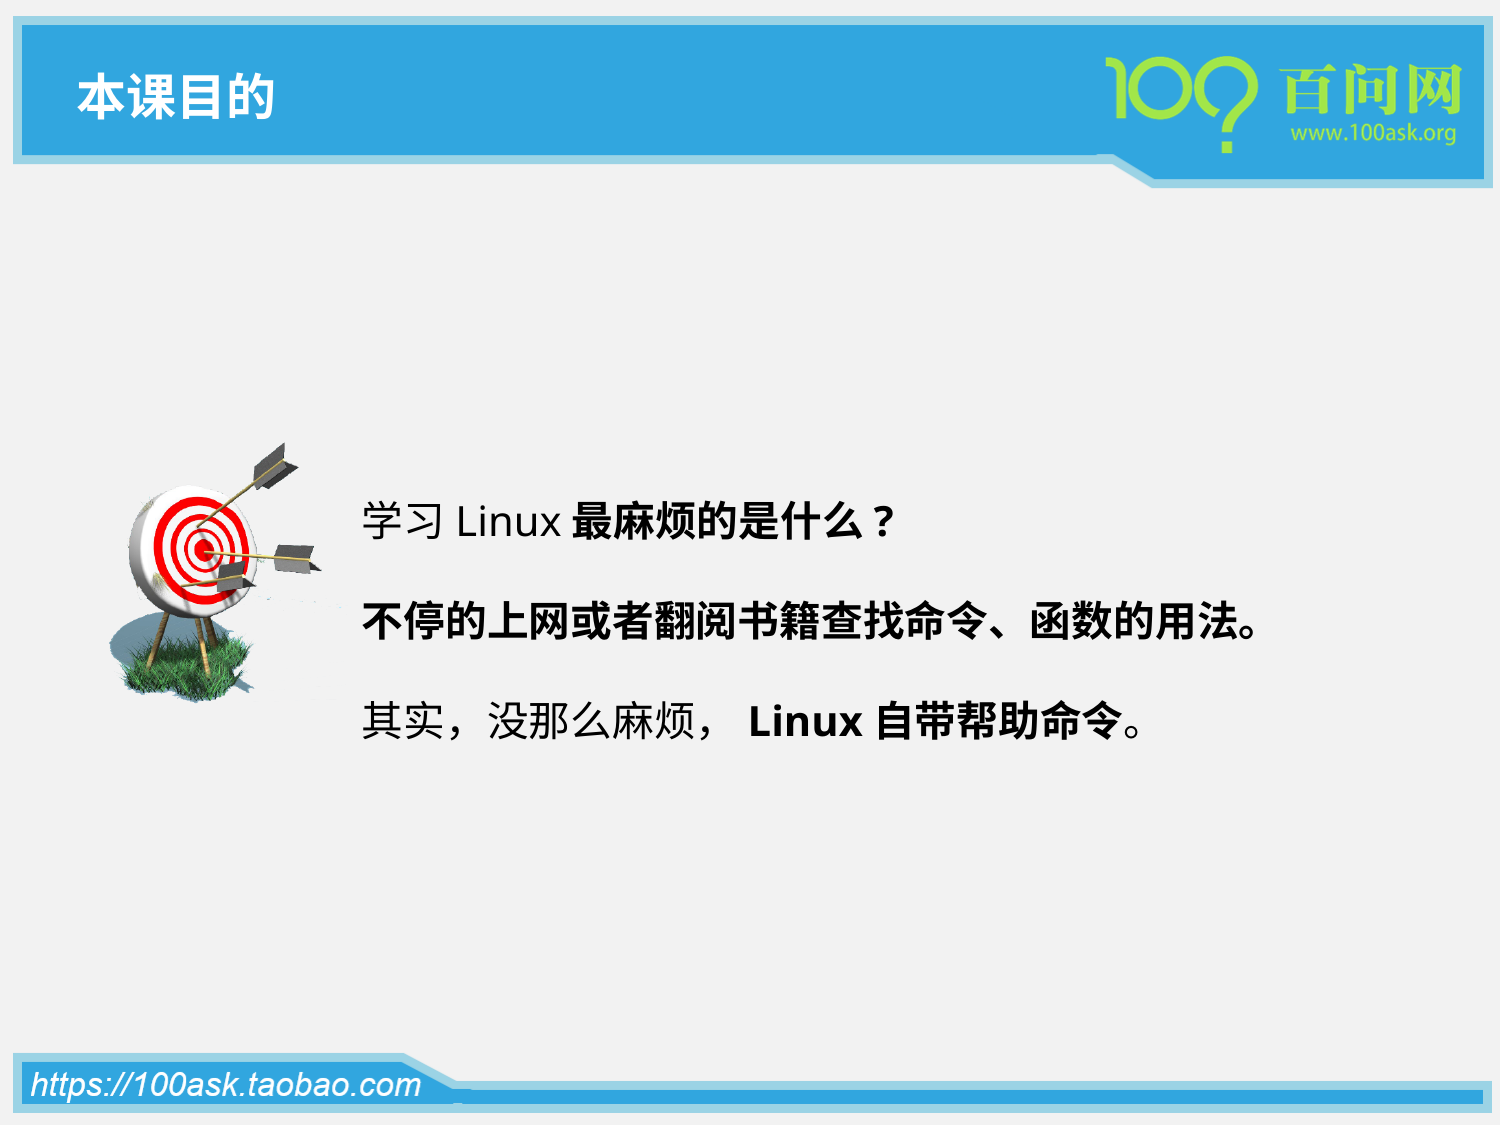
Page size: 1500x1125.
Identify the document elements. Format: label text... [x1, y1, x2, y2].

picture [0, 0, 1500, 1125]
text_box 本课目的 [61, 57, 292, 133]
text_box 学习Linux最麻烦的是什么? 不停的上网或者翻阅书籍查找命令、函数的用法。 其实，没那么麻烦，Linux自带帮助命令。 [347, 437, 1432, 753]
